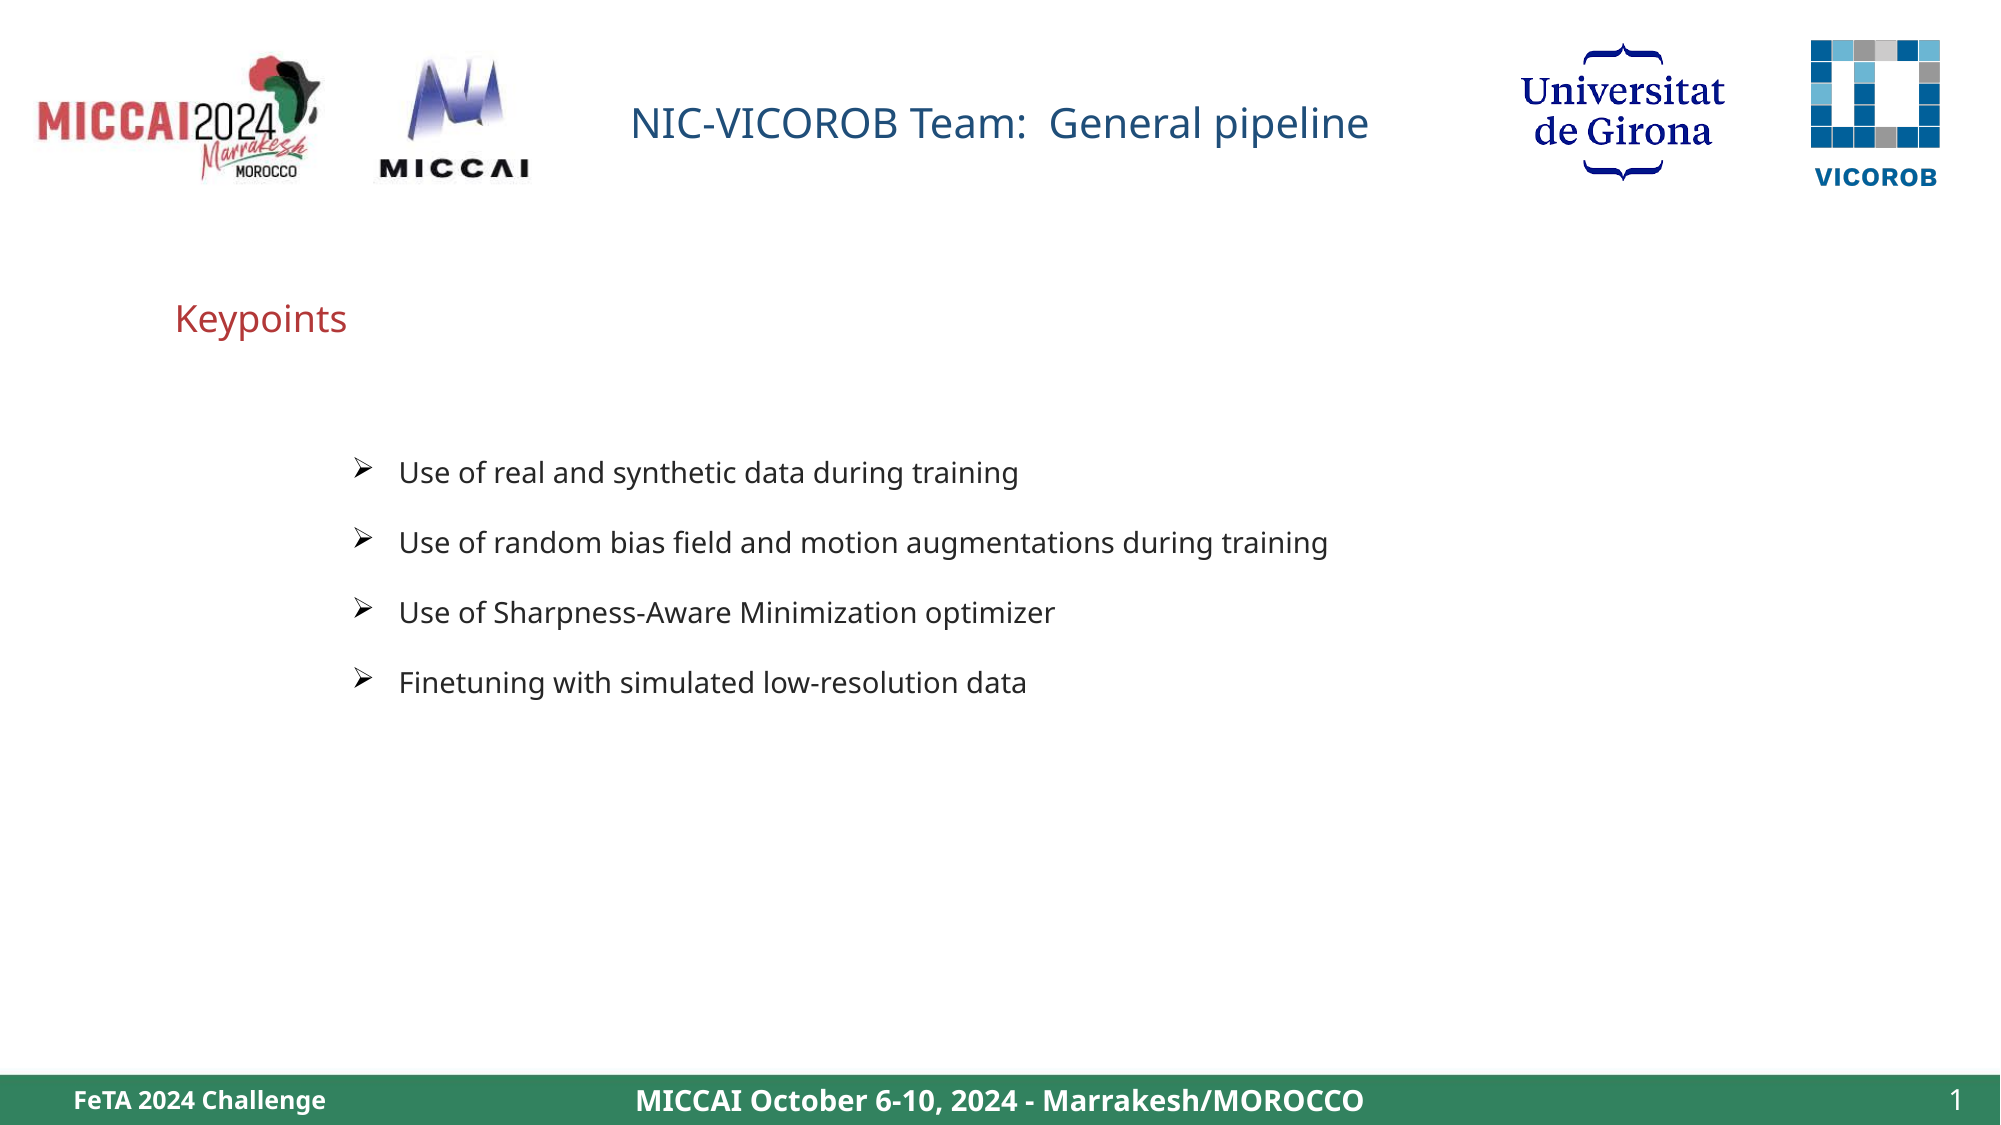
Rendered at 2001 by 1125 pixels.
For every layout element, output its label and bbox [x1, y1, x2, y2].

text_box [0, 1, 2000, 1125]
